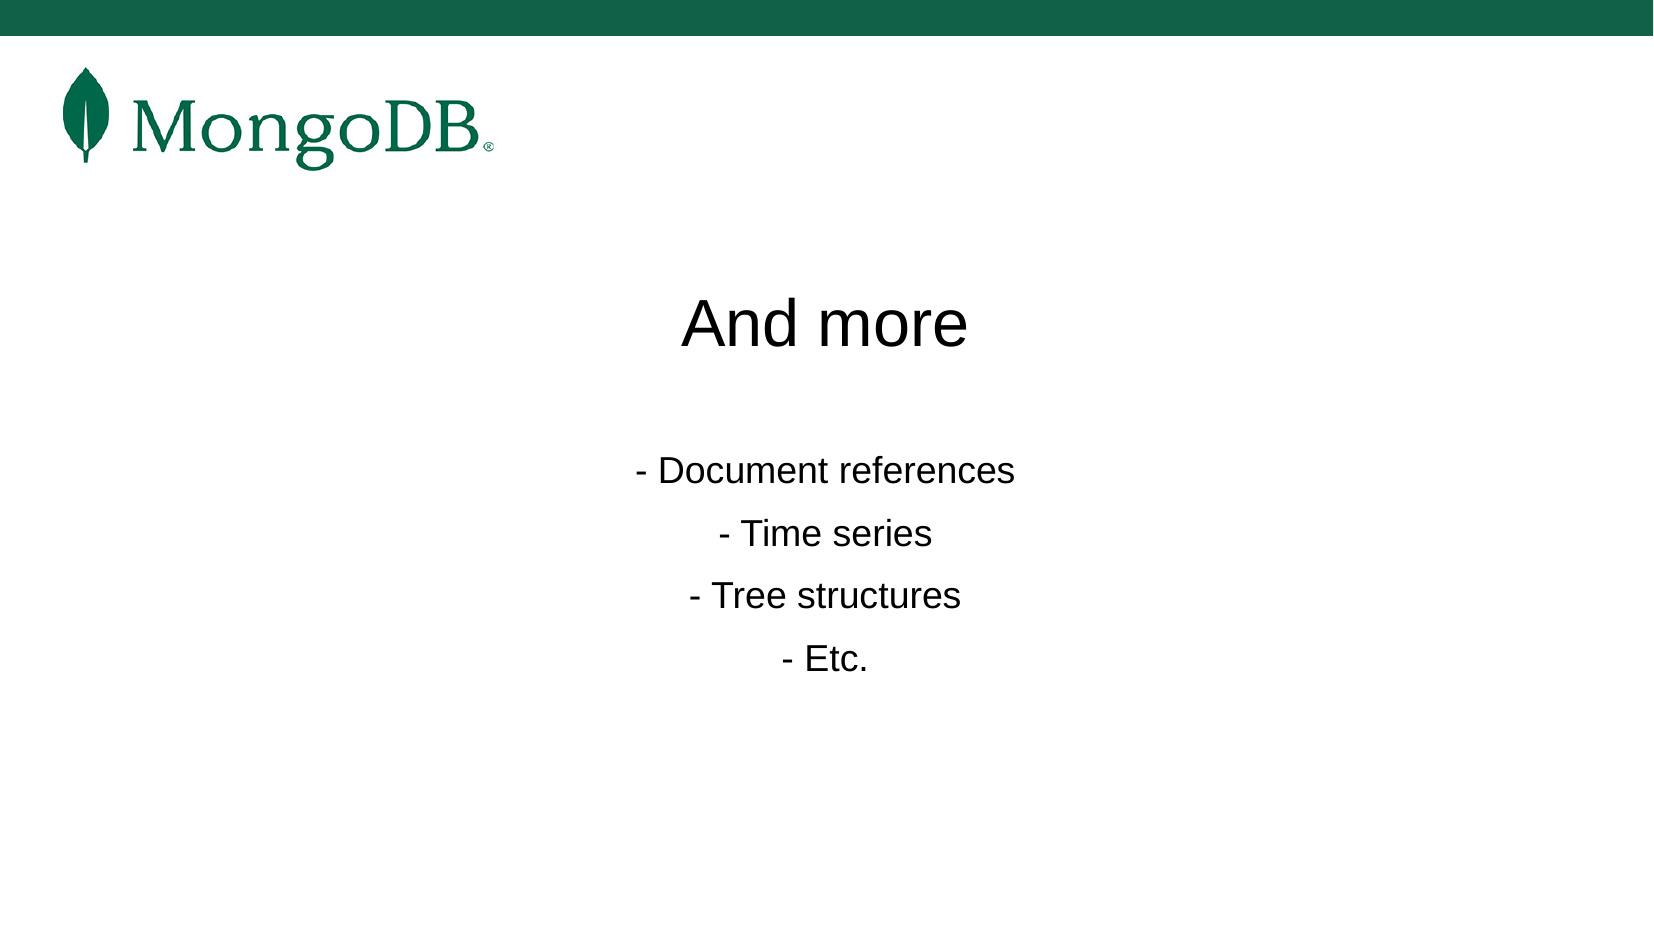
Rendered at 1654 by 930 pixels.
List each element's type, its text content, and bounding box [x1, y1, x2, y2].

text_box And more - Document references - Time series - Tree structures - Etc. [82, 217, 1569, 755]
